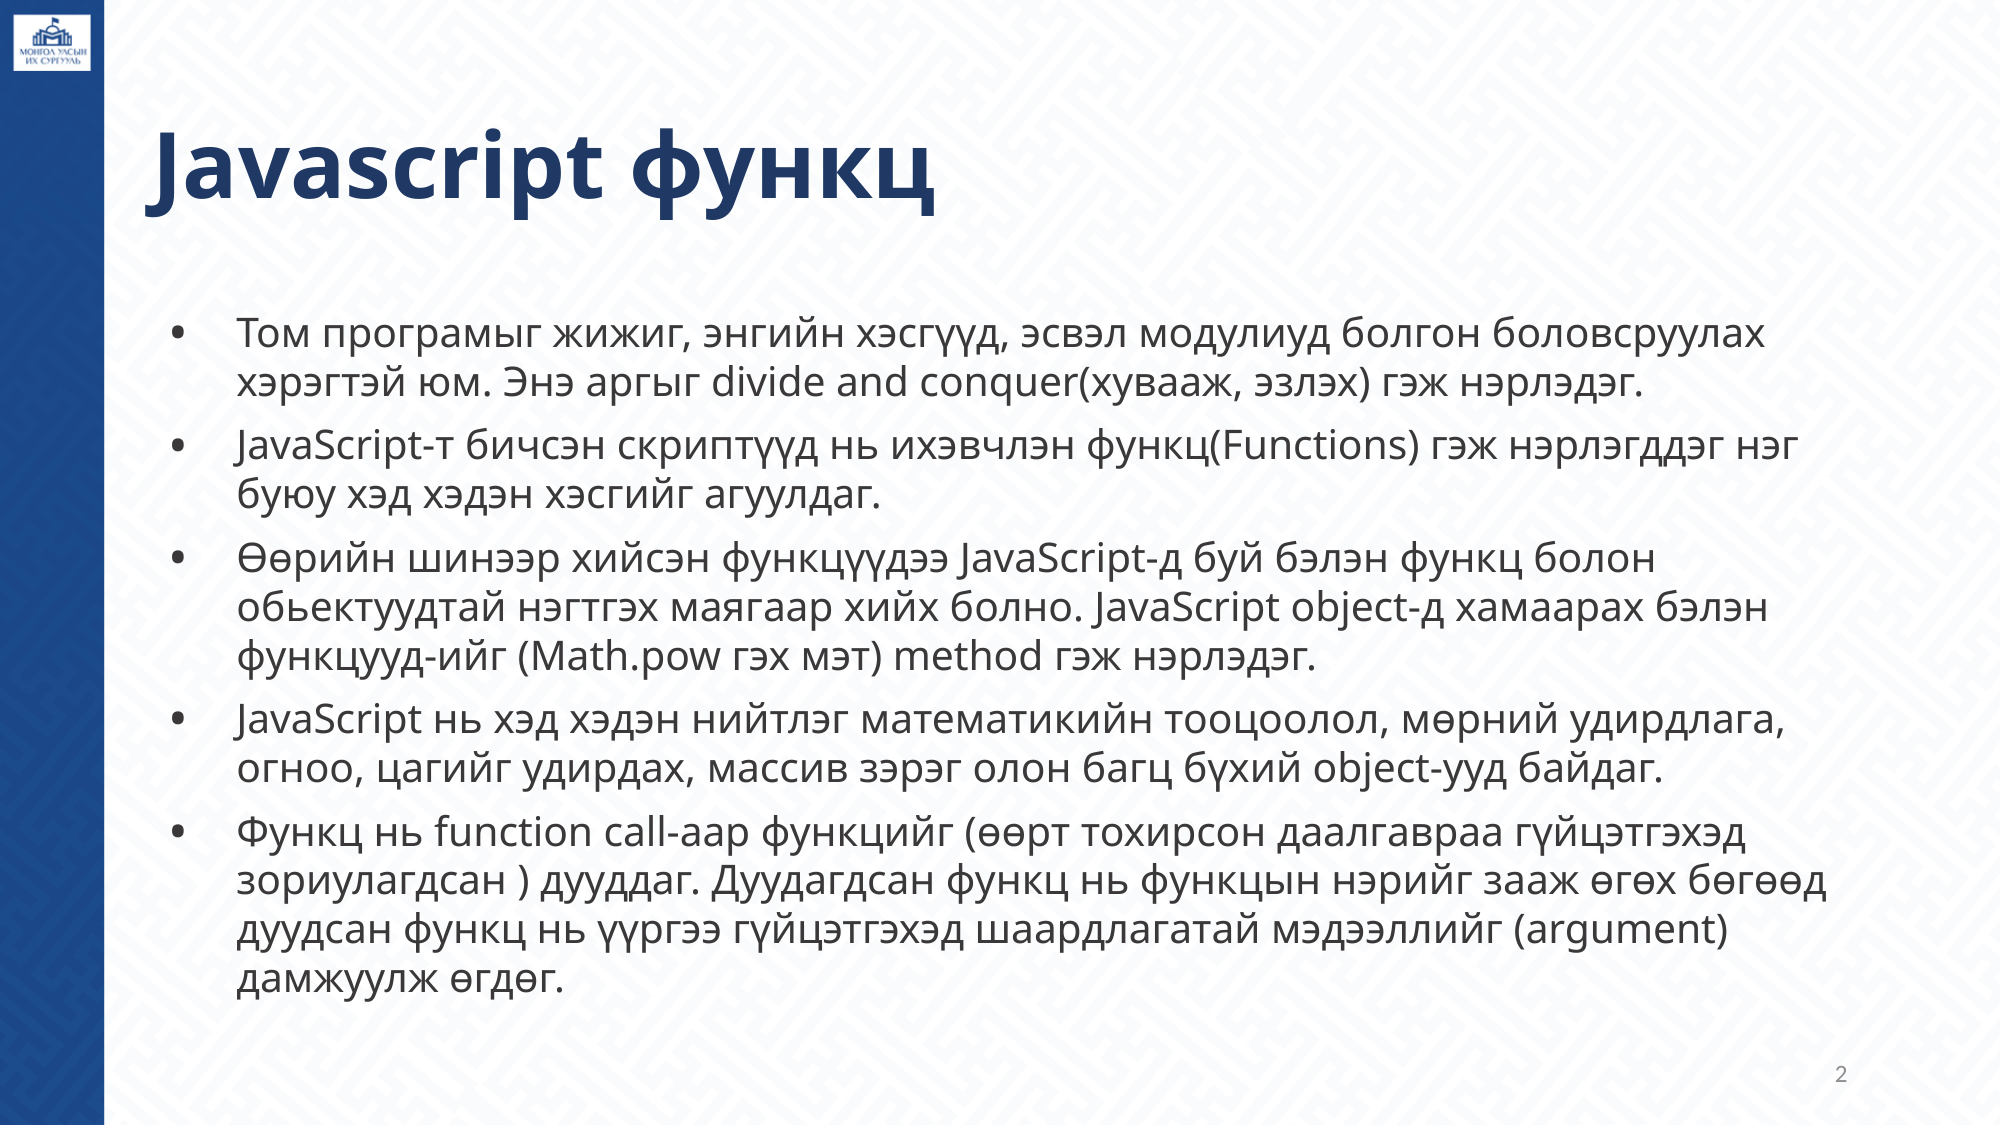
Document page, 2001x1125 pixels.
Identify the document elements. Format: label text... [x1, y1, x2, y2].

list Том програмыг жижиг, энгийн хэсгүүд, эсвэл модулиуд болгон боловсруулах хэрэгтэй юм. Энэ аргыг divide and conquer(хувааж, эзлэх) гэж нэрлэдэг. JavaScript-т бичсэн скриптүүд нь ихэвчлэн функц(Functions) гэж нэрлэгддэг нэг буюу хэд хэдэн хэсгийг агуулдаг. Өөрийн шинээр хийсэн функцүүдээ JavaScript-д буй бэлэн функц болон обьектуудтай нэгтгэх маягаар хийх болно. JavaScript object-д хамаарах бэлэн функцууд-ийг (Math.pow гэх мэт) method гэж нэрлэдэг. JavaScript нь хэд хэдэн нийтлэг математикийн тооцоолол, мөрний удирдлага, огноо, цагийг удирдах, массив зэрэг олон багц бүхий object-ууд байдаг. Функц нь function call-аар функцийг (өөрт тохирсон даалгавраа гүйцэтгэхэд зориулагдсан ) дууддаг. Дуудагдсан функц нь функцын нэрийг зааж өгөх бөгөөд дуудсан функц нь үүргээ гүйцэтгэхэд шаардлагатай мэдээллийг (argument) дамжуулж өгдөг. [137, 299, 1863, 1014]
slide_number ‹#› [1412, 1042, 1863, 1103]
picture [0, 0, 2001, 1125]
title Javascript функц [137, 59, 1863, 278]
